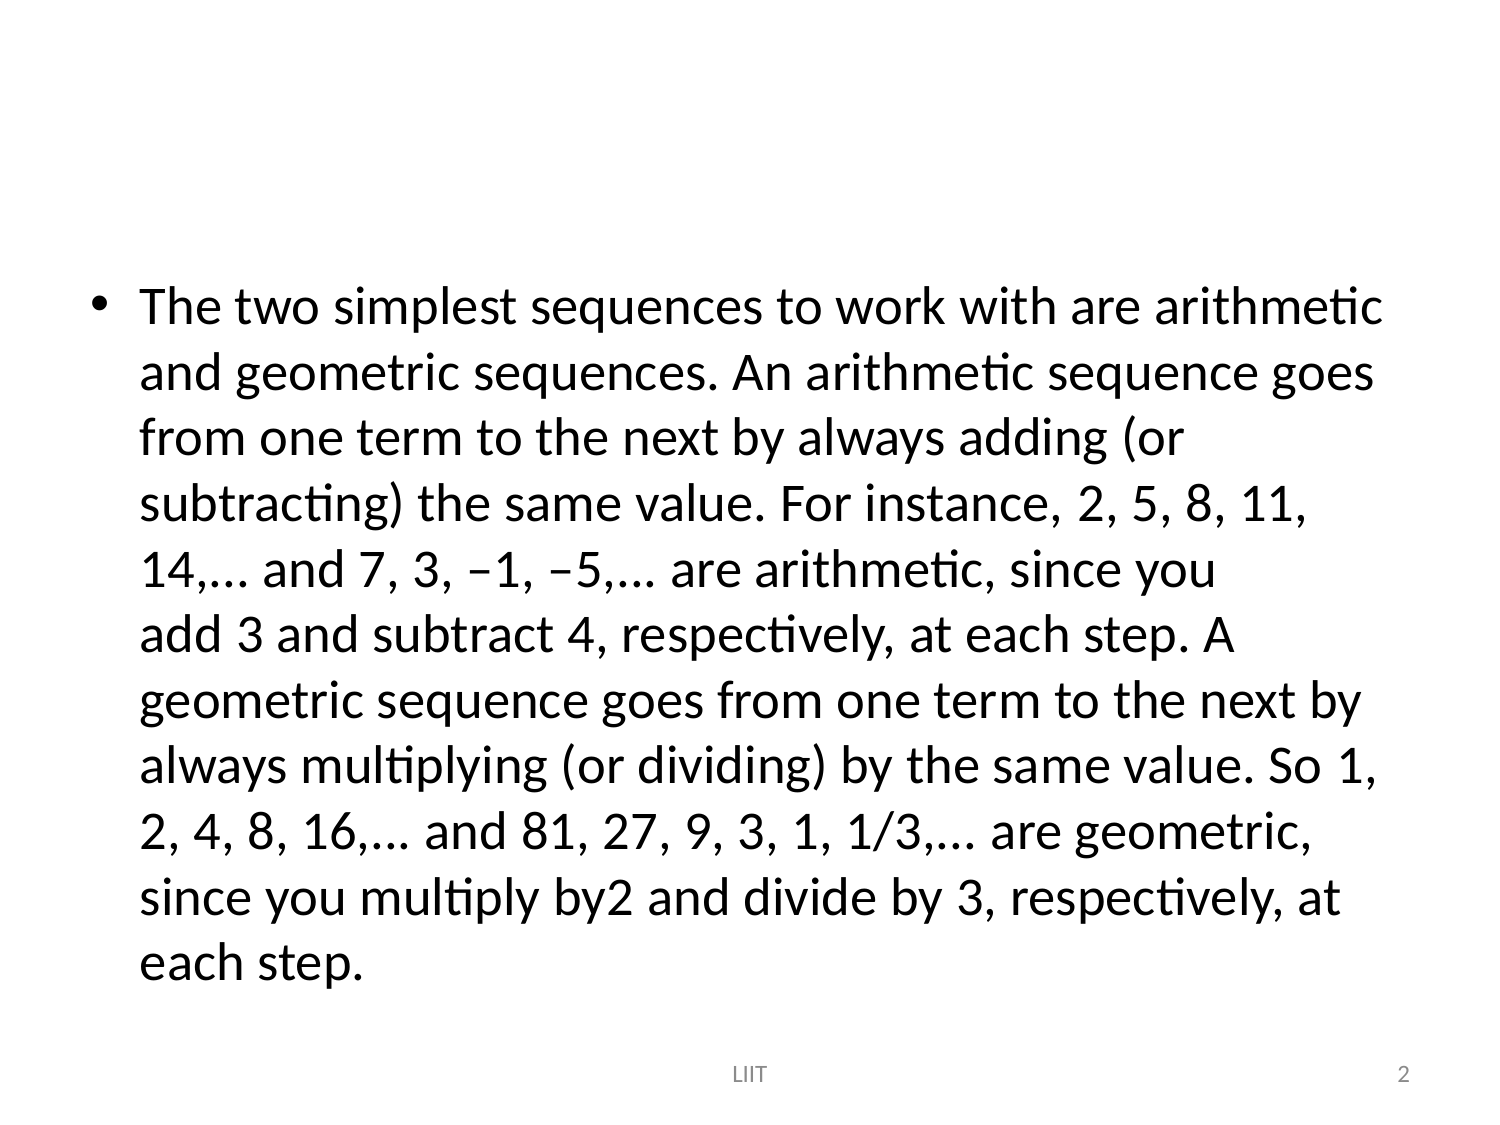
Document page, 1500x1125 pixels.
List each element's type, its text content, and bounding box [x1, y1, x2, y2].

footer LIIT [512, 1042, 988, 1103]
list The two simplest sequences to work with are arithmetic and geometric sequences. An arithmetic sequence goes from one term to the next by always adding (or subtracting) the same value. For instance, 2, 5, 8, 11, 14,... and 7, 3, –1, –5,... are arithmetic, since you add 3 and subtract 4, respectively, at each step. A geometric sequence goes from one term to the next by always multiplying (or dividing) by the same value. So 1, 2, 4, 8, 16,... and 81, 27, 9, 3, 1, 1/3,... are geometric, since you multiply by2 and divide by 3, respectively, at each step. [75, 262, 1425, 1005]
slide_number 2 [1074, 1042, 1425, 1103]
